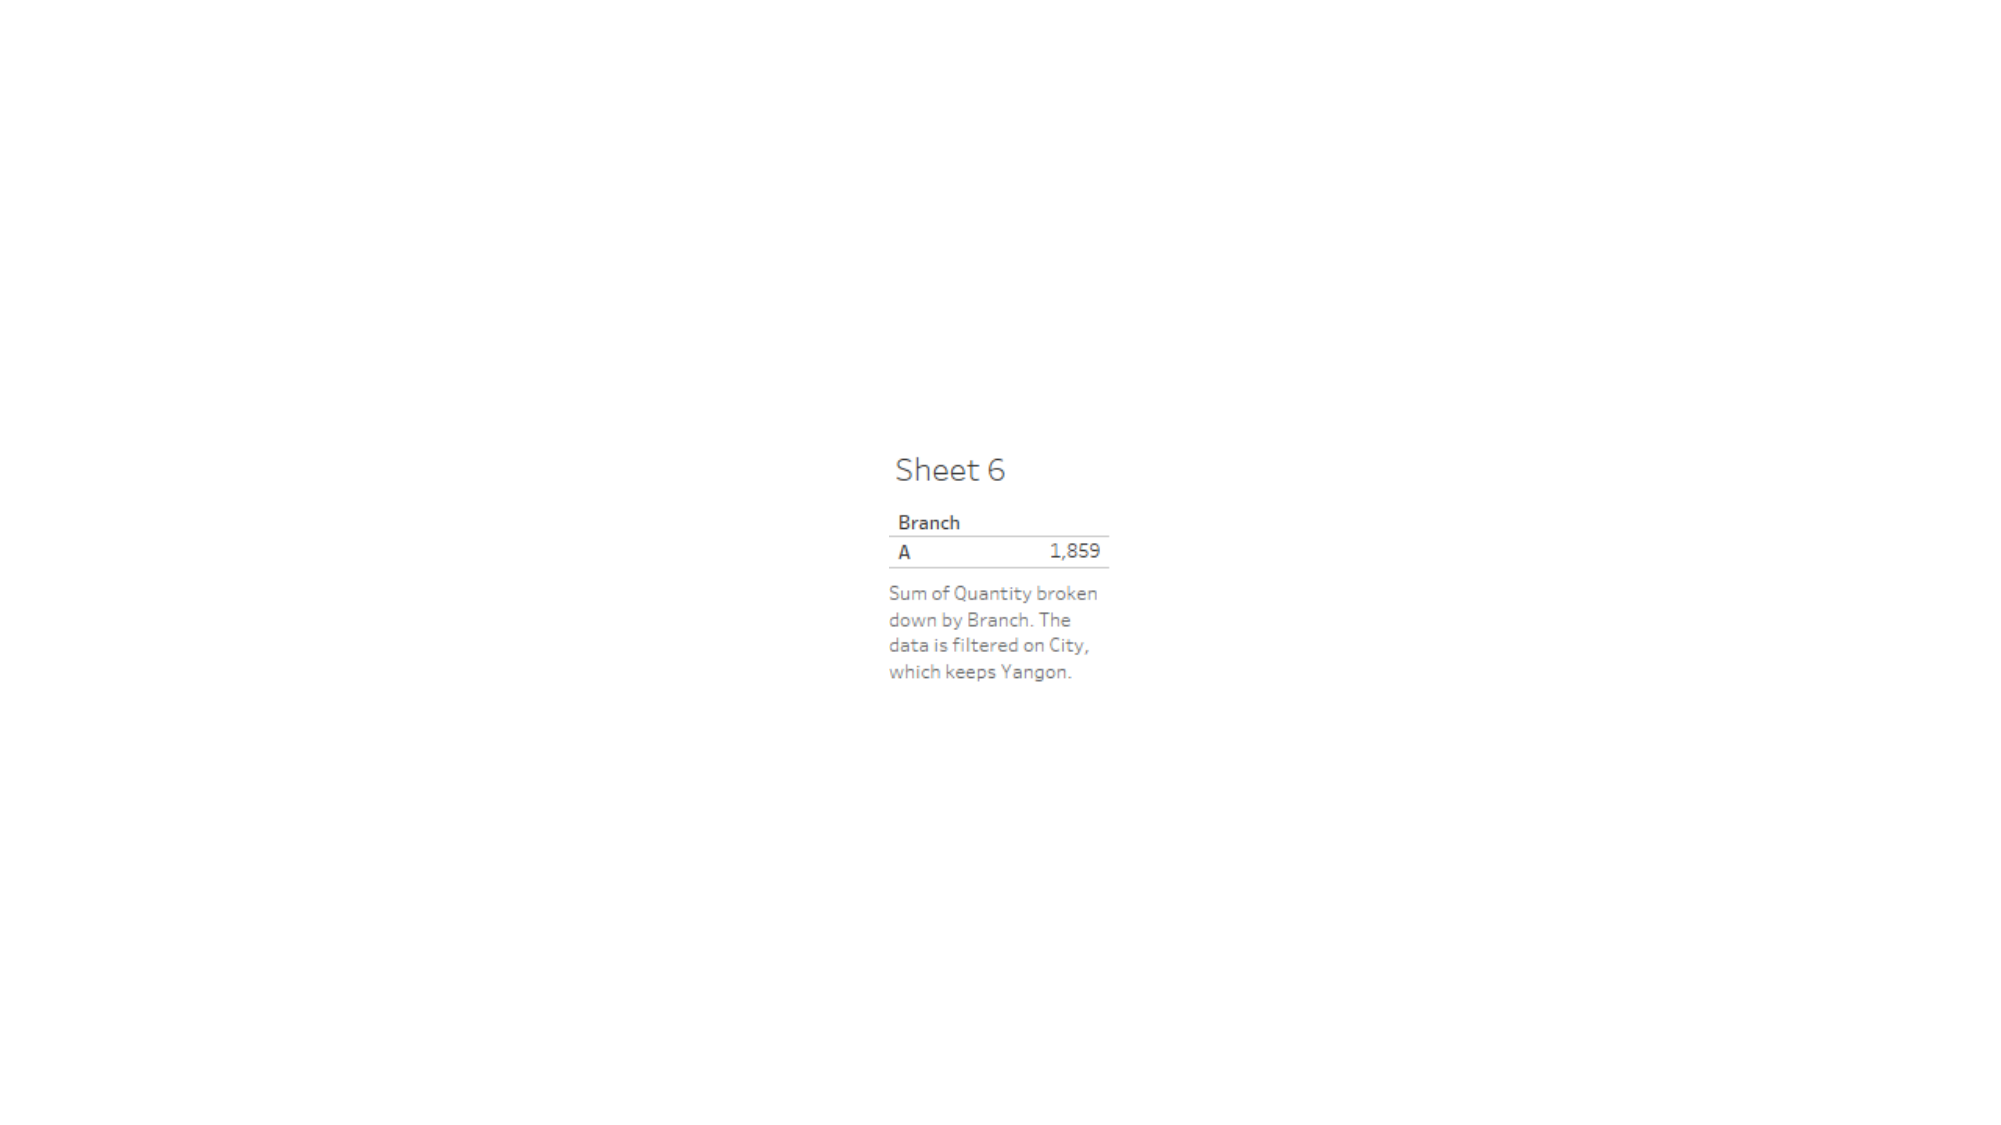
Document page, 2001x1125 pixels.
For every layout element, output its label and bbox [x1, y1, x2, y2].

picture [889, 437, 1111, 688]
